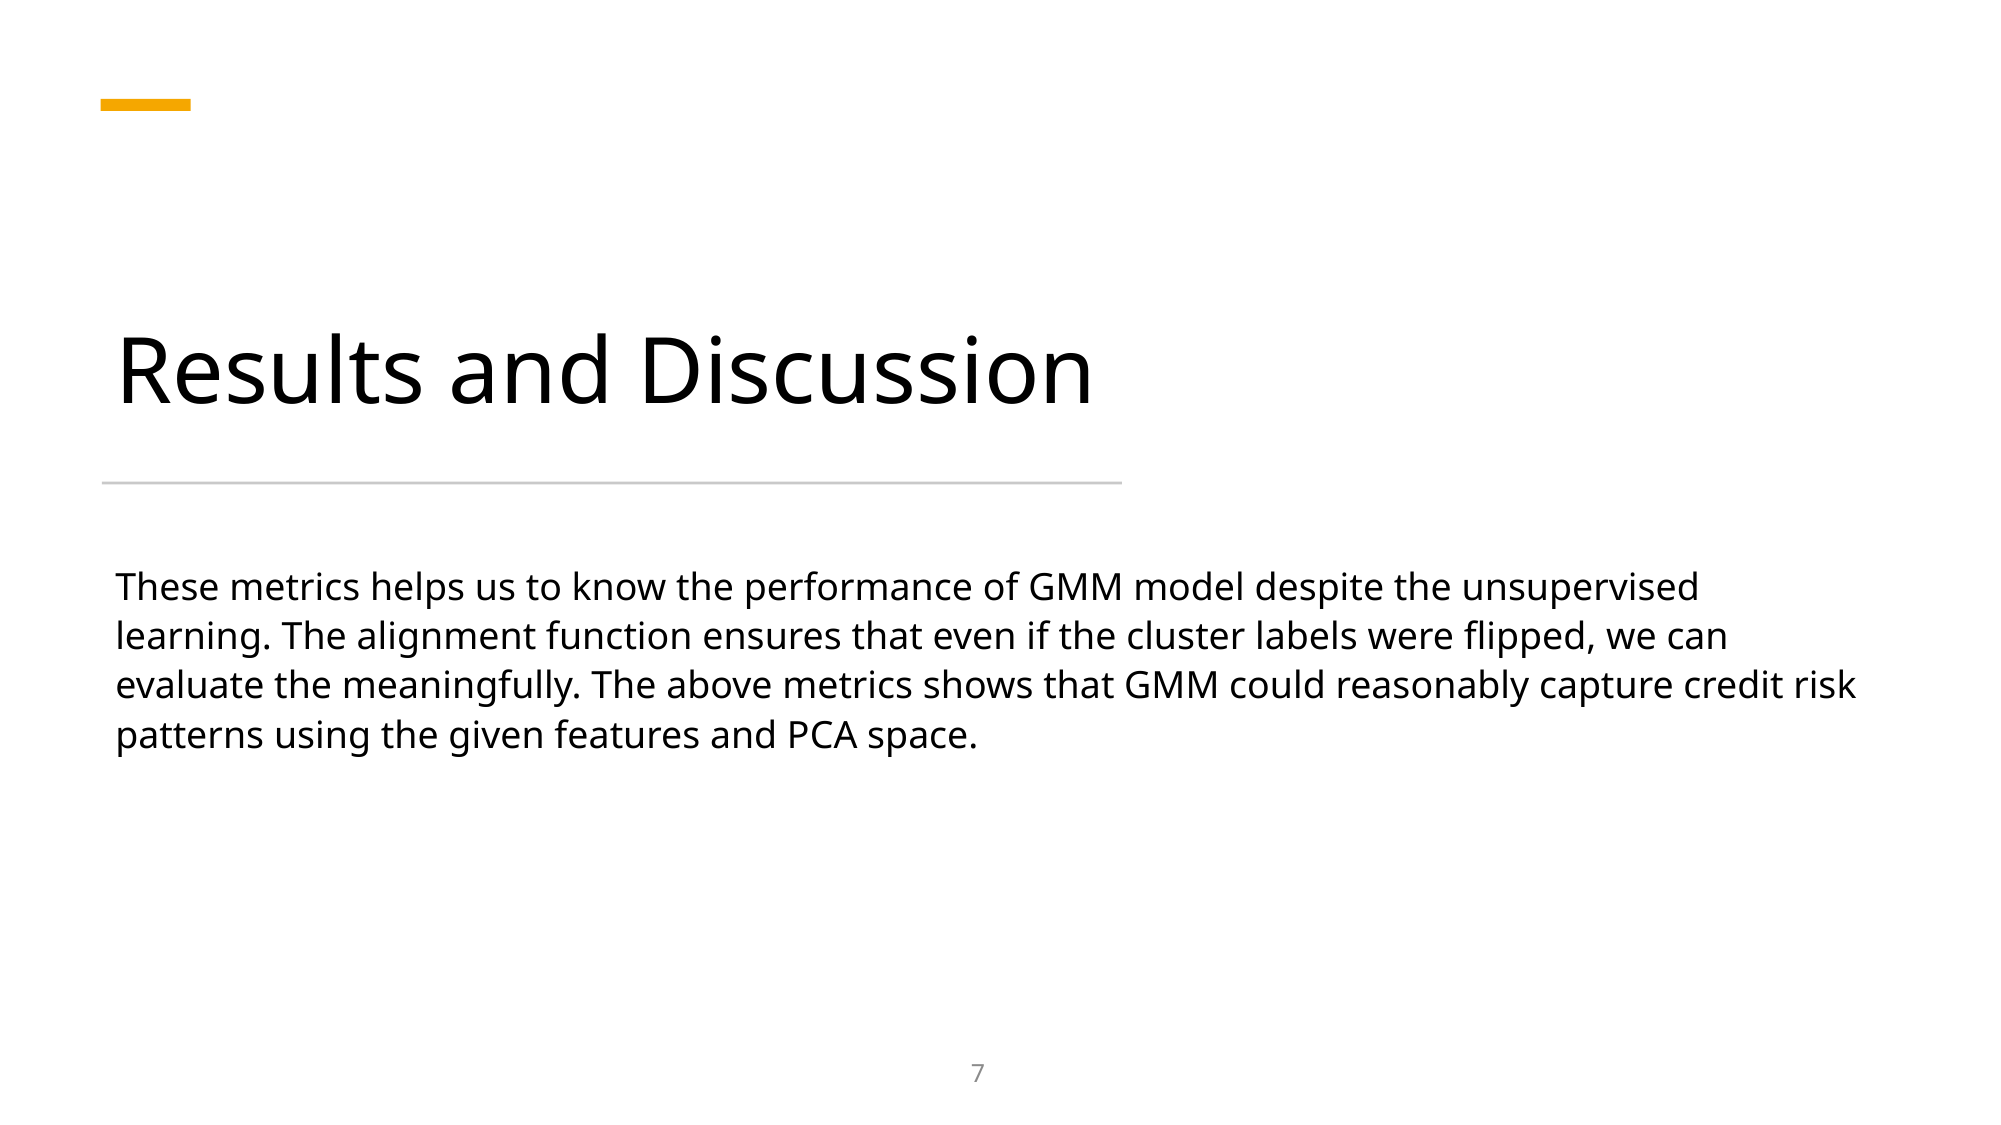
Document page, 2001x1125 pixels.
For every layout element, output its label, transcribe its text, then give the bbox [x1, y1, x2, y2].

slide_number 7 [789, 1042, 1000, 1103]
list These metrics helps us to know the performance of GMM model despite the unsupervised learning. The alignment function ensures that even if the cluster labels were flipped, we can evaluate the meaningfully. The above metrics shows that GMM could reasonably capture credit risk patterns using the given features and PCA space. [100, 550, 1880, 1014]
title Results and Discussion [100, 176, 1442, 429]
